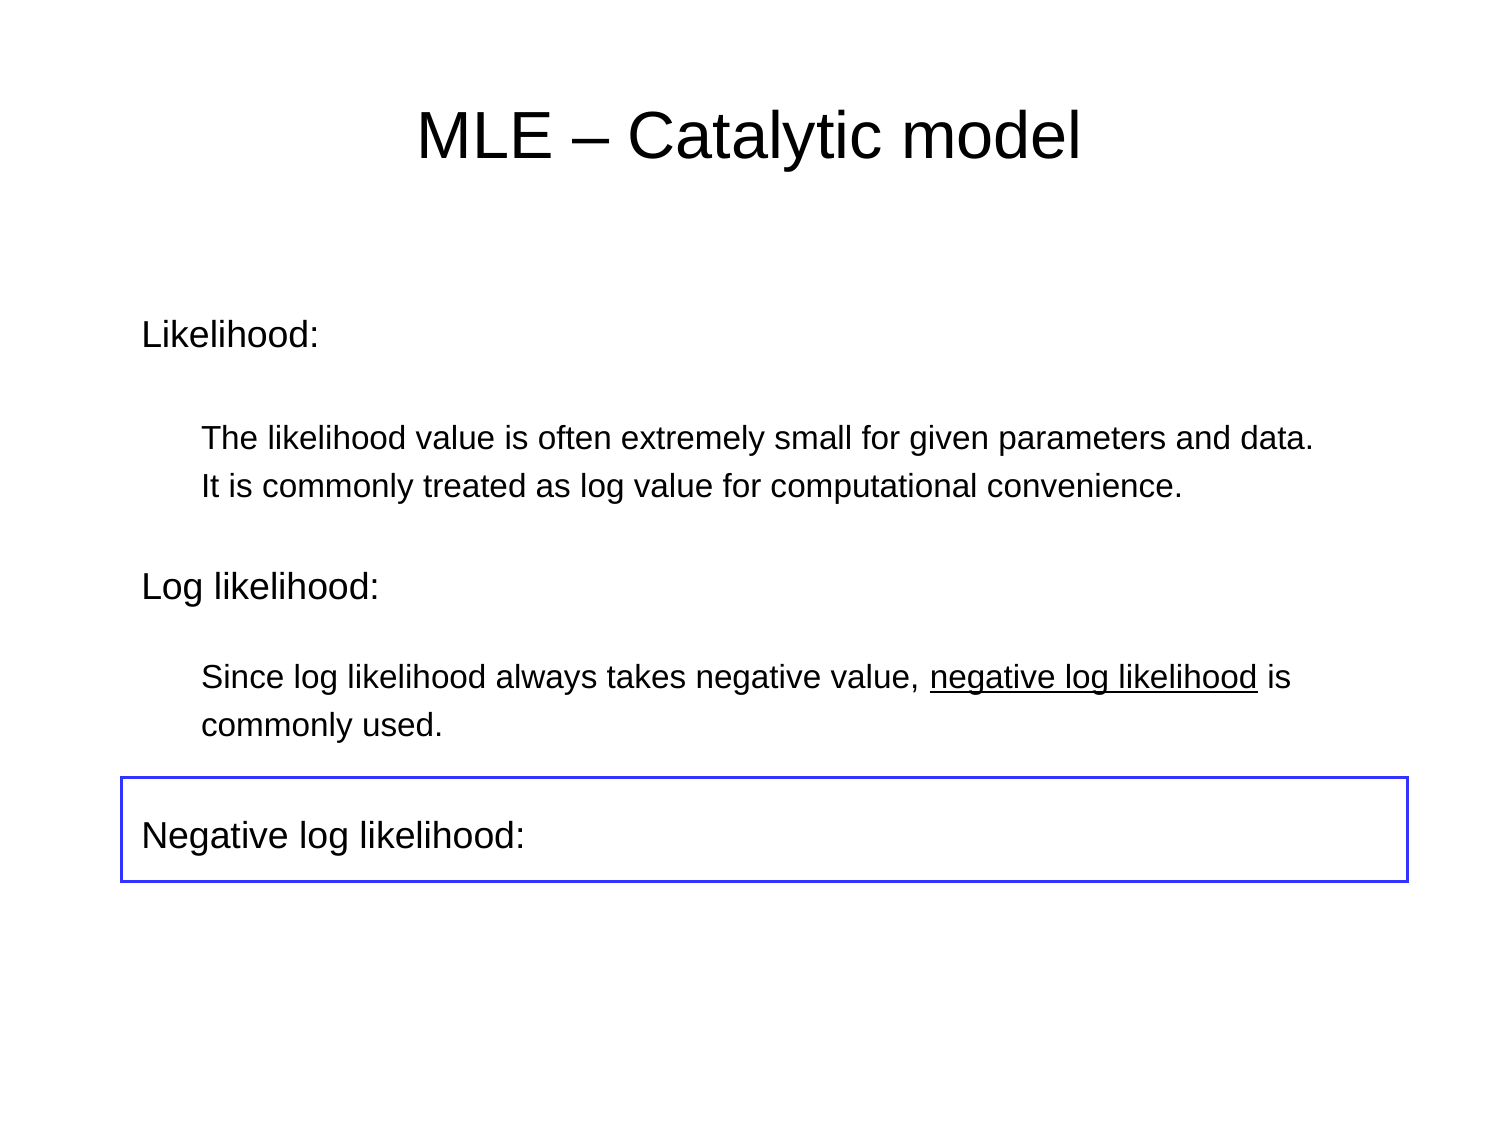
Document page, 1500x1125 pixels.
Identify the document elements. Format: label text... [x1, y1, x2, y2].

text_box The likelihood value is often extremely small for given parameters and data. It is commonly treated as log value for computational convenience. [186, 400, 1346, 512]
text_box Since log likelihood always takes negative value, negative log likelihood is commonly used. [186, 640, 1346, 751]
title MLE – Catalytic model [103, 59, 1397, 215]
text_box [121, 777, 1409, 883]
